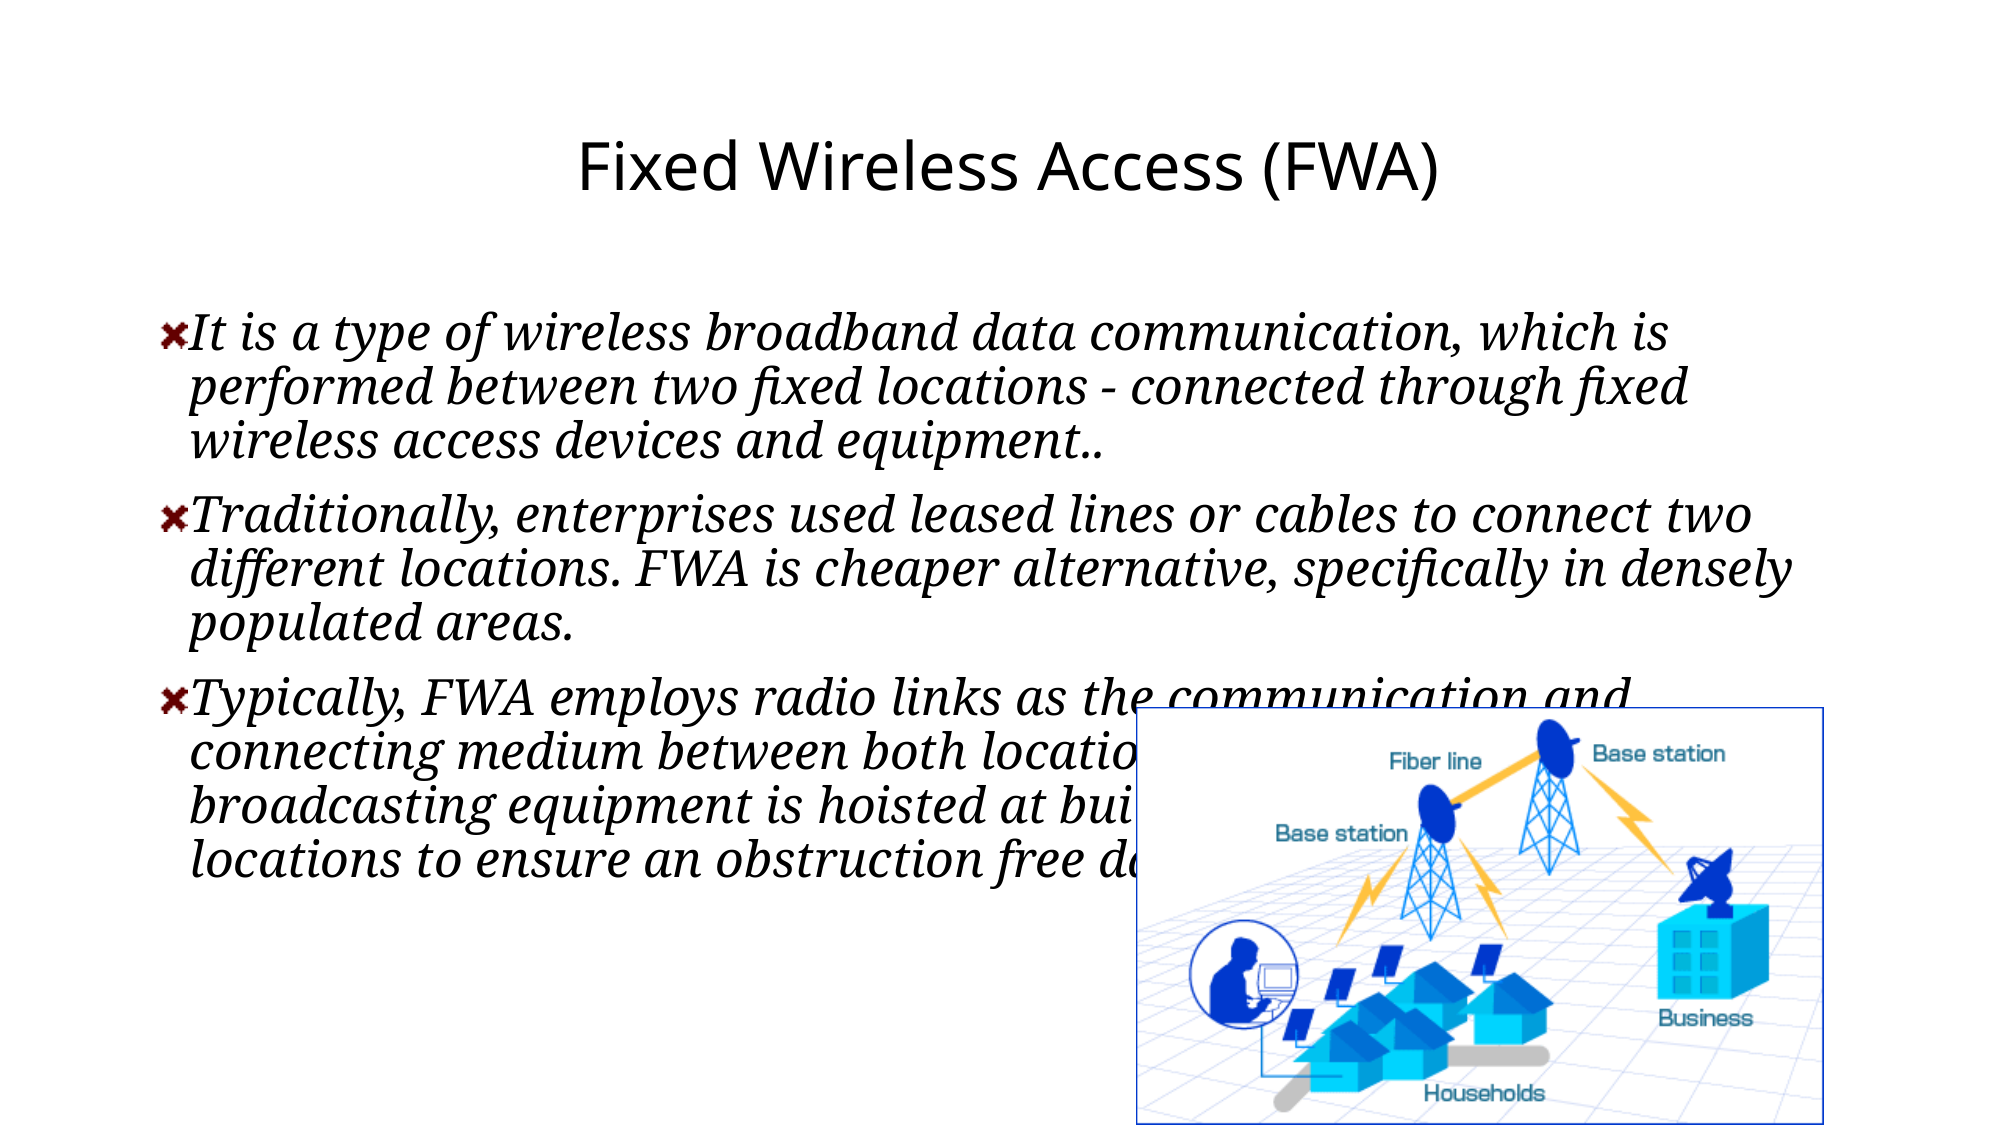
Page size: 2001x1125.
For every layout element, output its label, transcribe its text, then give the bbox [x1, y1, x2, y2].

picture [1136, 707, 1824, 1125]
picture [152, 313, 188, 349]
picture [152, 678, 188, 714]
picture [152, 496, 188, 532]
title Fixed Wireless Access (FWA) [137, 59, 1863, 278]
list It is a type of wireless broadband data communication, which is performed between two fixed locations - connected through fixed wireless access devices and equipment.. Traditionally, enterprises used leased lines or cables to connect two different locations. FWA is cheaper alternative, specifically in densely populated areas. Typically, FWA employs radio links as the communication and connecting medium between both locations. Usually, the fixed wireless broadcasting equipment is hoisted at building roofs on both the locations to ensure an obstruction free data transmission. [137, 299, 1863, 1014]
